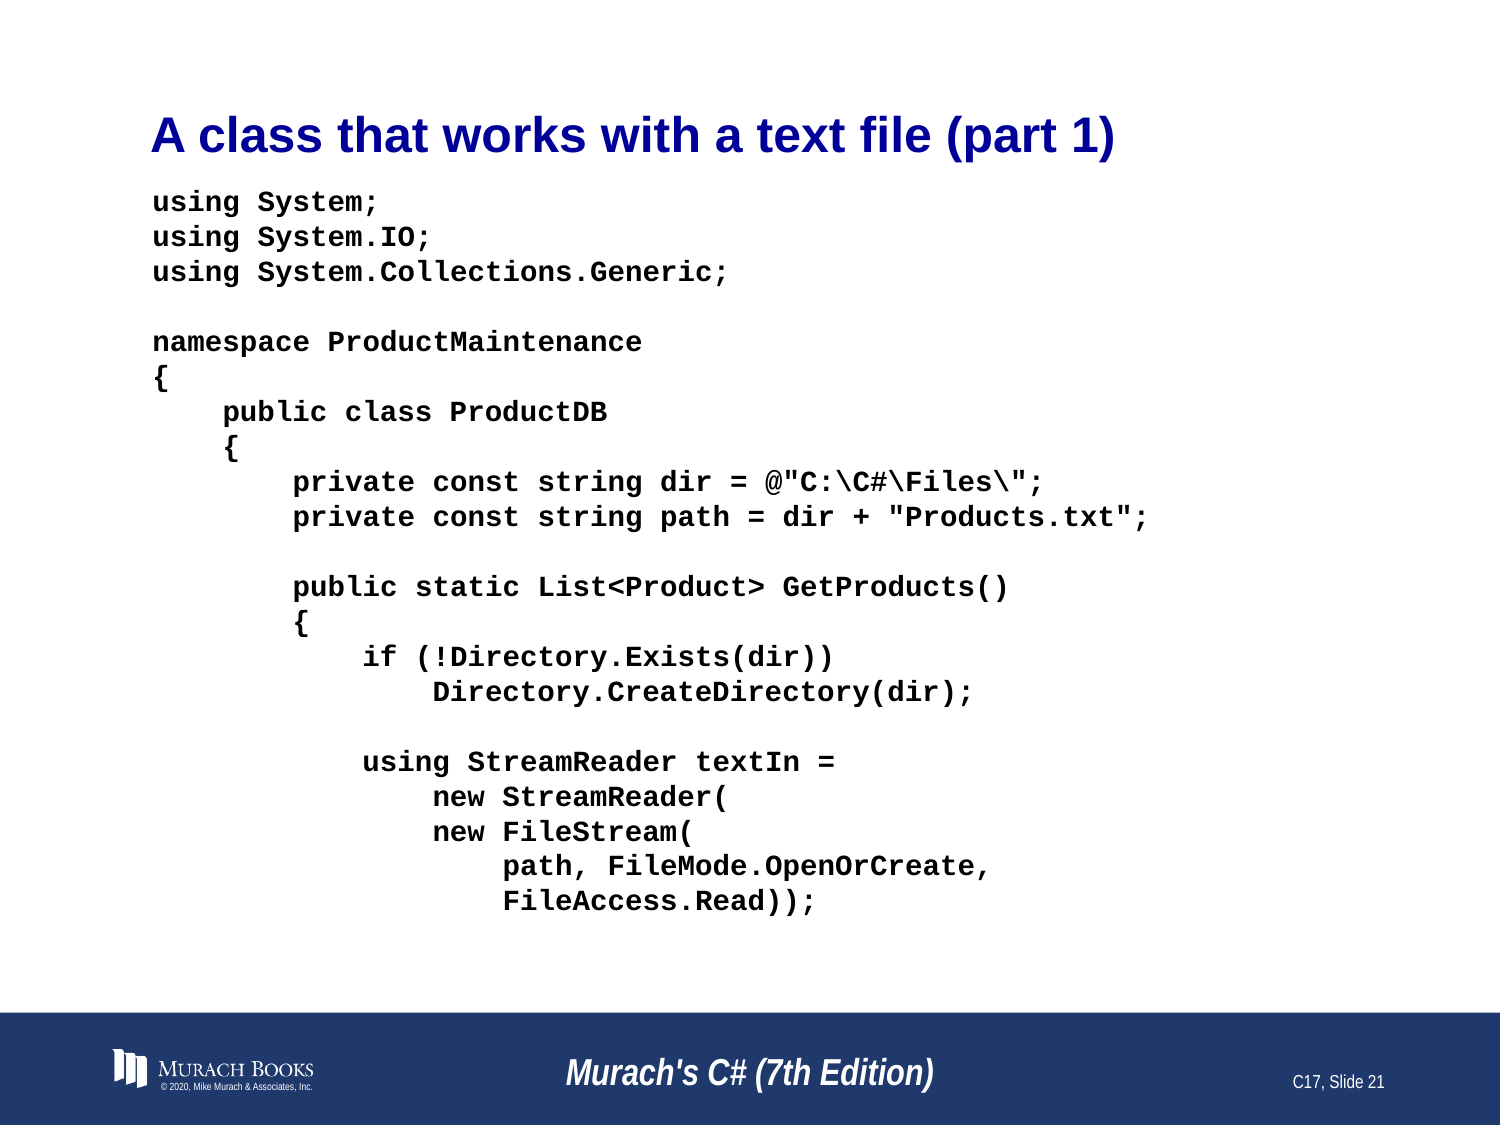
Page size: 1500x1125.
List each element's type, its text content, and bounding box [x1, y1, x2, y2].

slide_number C17, Slide 21 [1087, 1025, 1400, 1100]
footer © 2020, Mike Murach & Associates, Inc. [12, 1025, 463, 1100]
title A class that works with a text file (part 1) [150, 102, 1350, 164]
slide_number Murach's C# (7th Edition) [463, 1025, 1050, 1100]
list using System; using System.IO; using System.Collections.Generic; namespace ProductMaintenance { public class ProductDB { private const string dir = @"C:\C#\Files\"; private const string path = dir + "Products.txt"; public static List<Product> GetProducts() { if (!Directory.Exists(dir)) Directory.CreateDirectory(dir); using StreamReader textIn = new StreamReader( new FileStream( path, FileMode.OpenOrCreate, FileAccess.Read)); [137, 174, 1350, 975]
